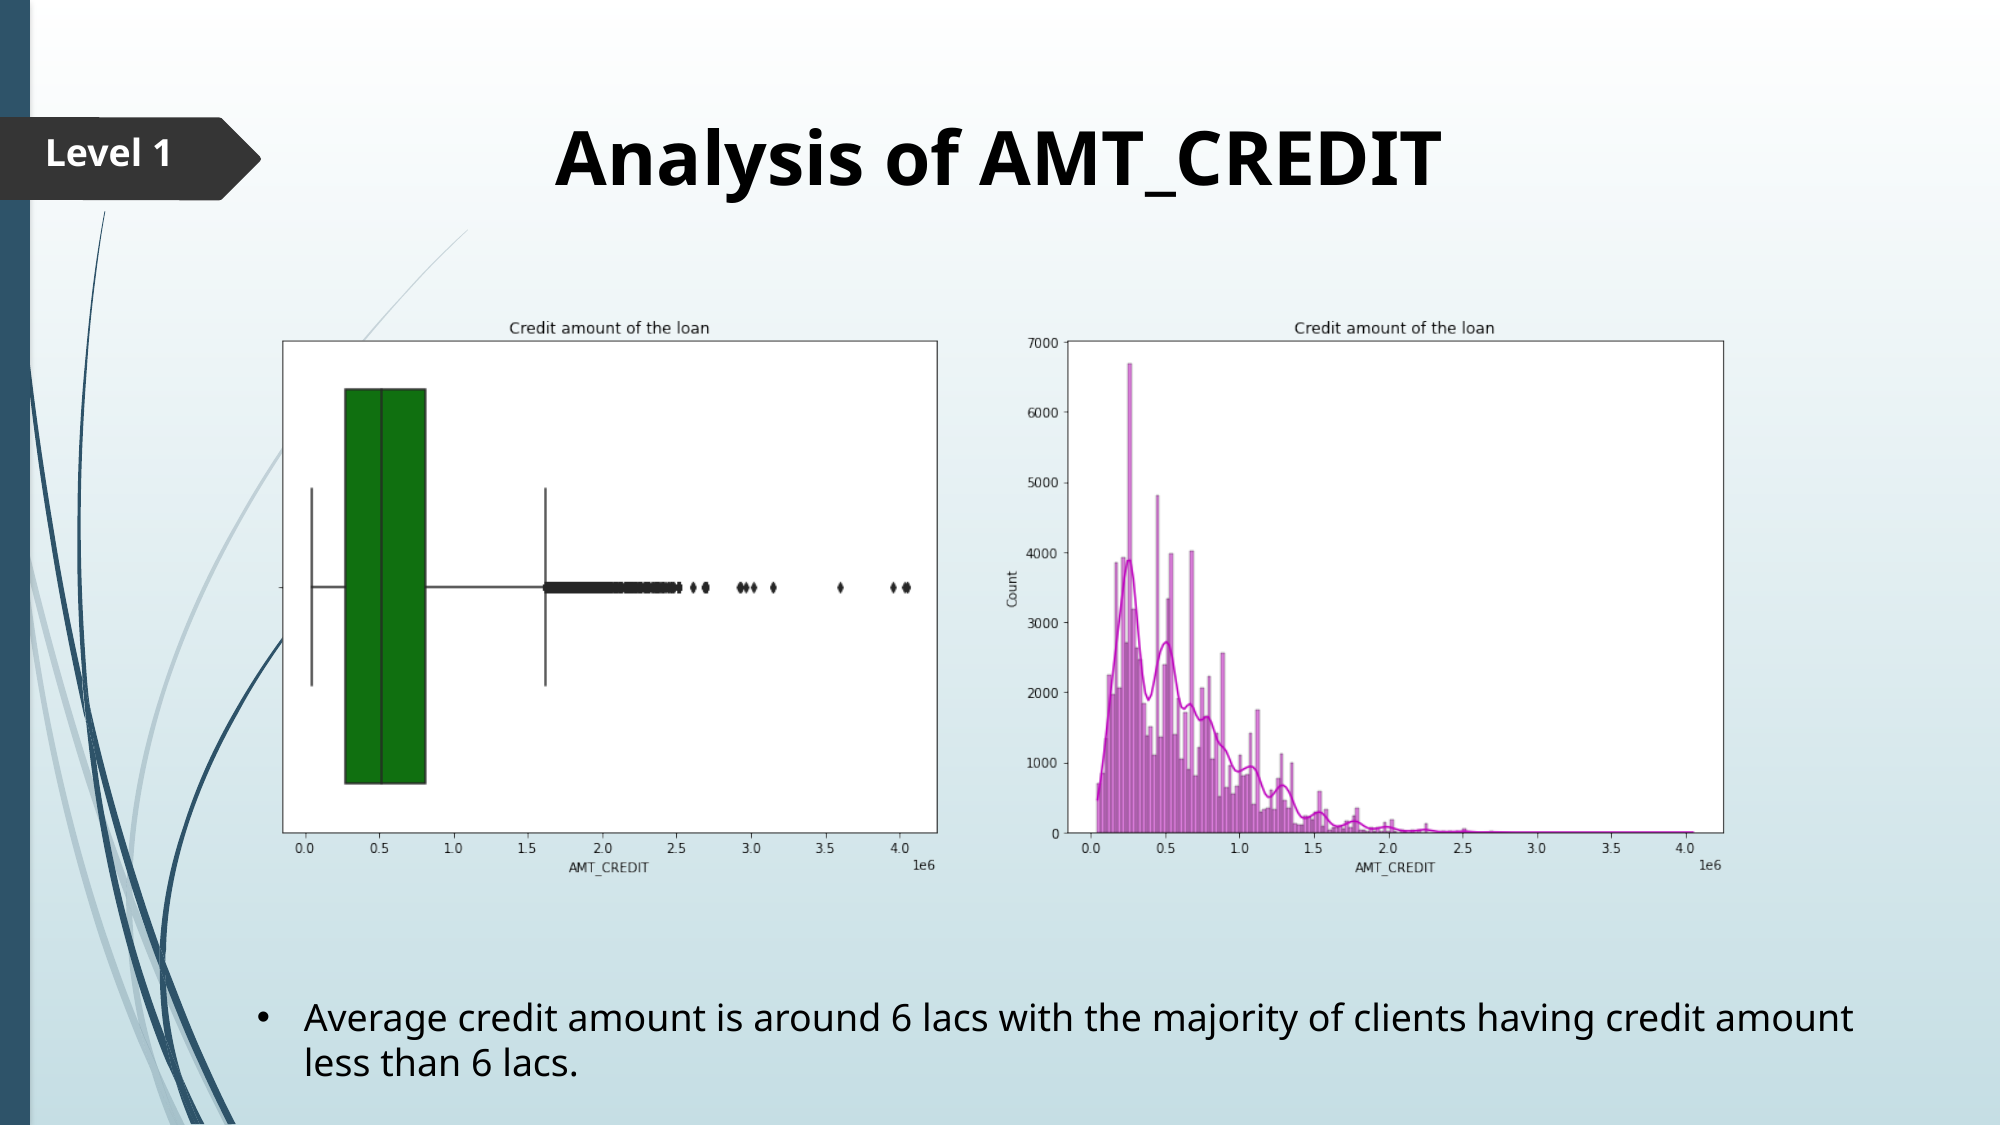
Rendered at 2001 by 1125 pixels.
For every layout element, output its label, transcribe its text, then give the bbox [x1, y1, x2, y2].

title Analysis of AMT_CREDIT [269, 102, 1731, 242]
text_box Level 1 [30, 121, 215, 182]
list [268, 312, 1732, 884]
text_box Average credit amount is around 6 lacs with the majority of clients having credit amount less than 6 lacs. [242, 986, 1940, 1092]
